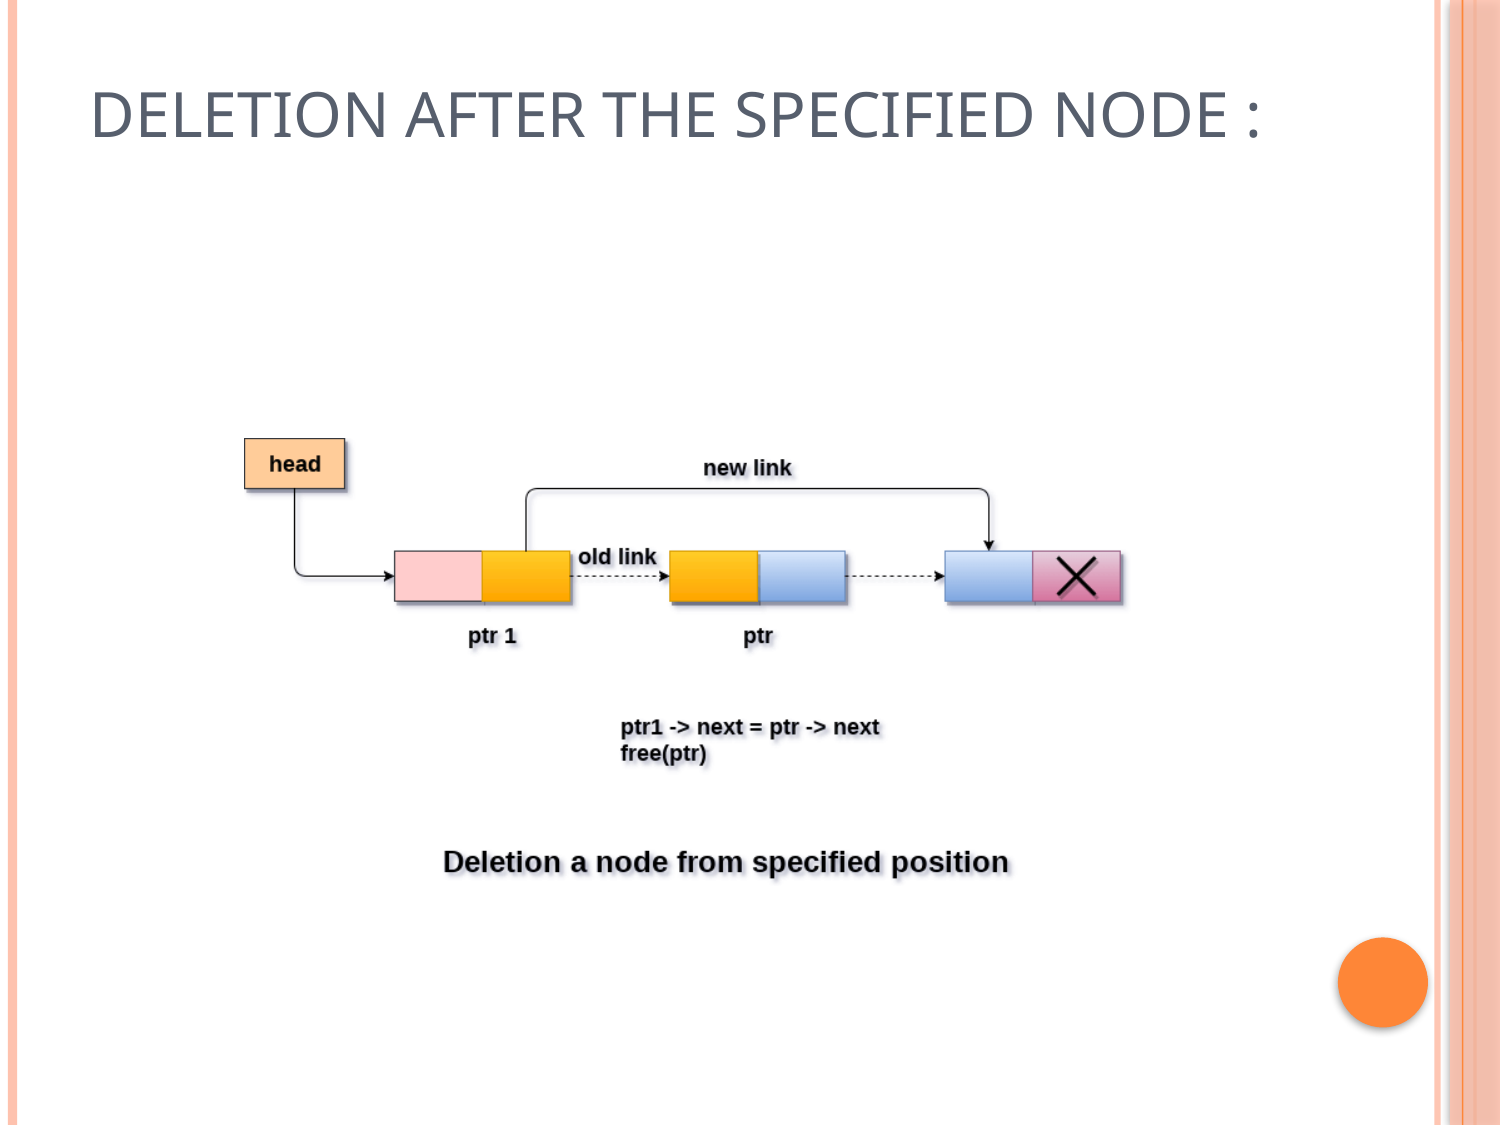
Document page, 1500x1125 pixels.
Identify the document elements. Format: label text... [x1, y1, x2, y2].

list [243, 437, 1132, 887]
title Deletion after the specified node : [75, 45, 1300, 233]
